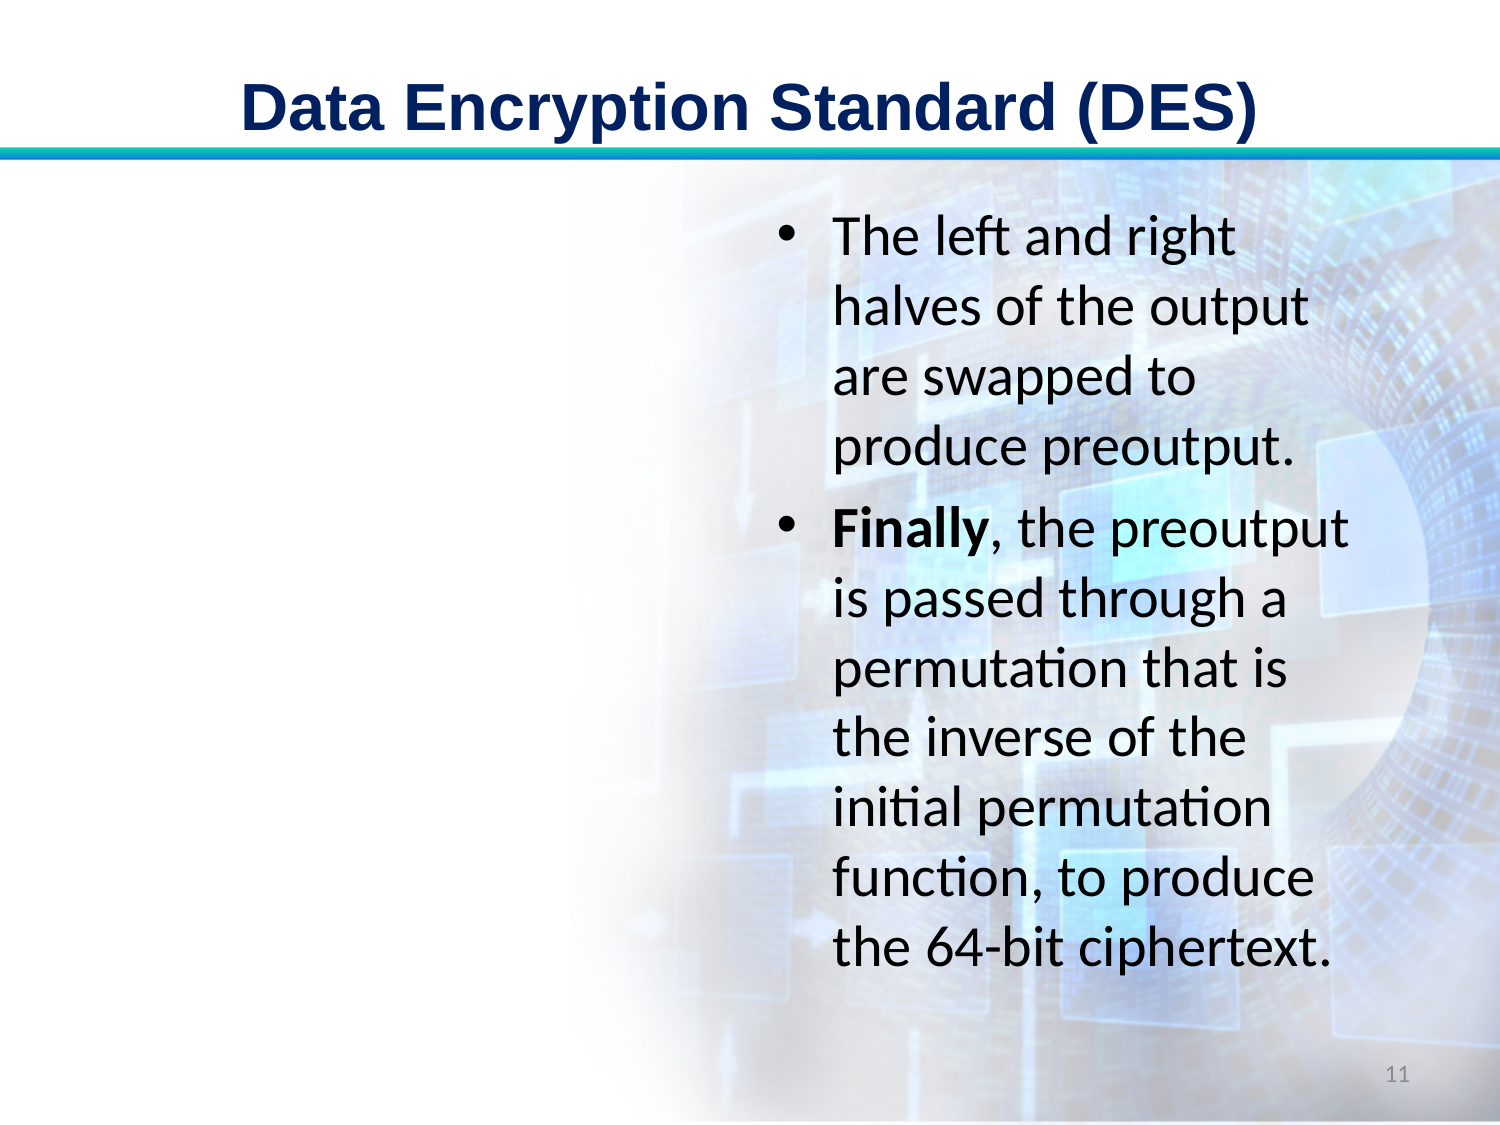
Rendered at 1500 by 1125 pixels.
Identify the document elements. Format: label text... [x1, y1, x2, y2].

slide_number 11 [1074, 1042, 1425, 1103]
picture [0, 0, 1500, 154]
list The left and right halves of the output are swapped to produce preoutput. Finally, the preoutput is passed through a permutation that is the inverse of the initial permutation function, to produce the 64-bit ciphertext. [761, 189, 1383, 1007]
picture [0, 159, 1500, 1125]
title Data Encryption Standard (DES) [75, 30, 1425, 178]
